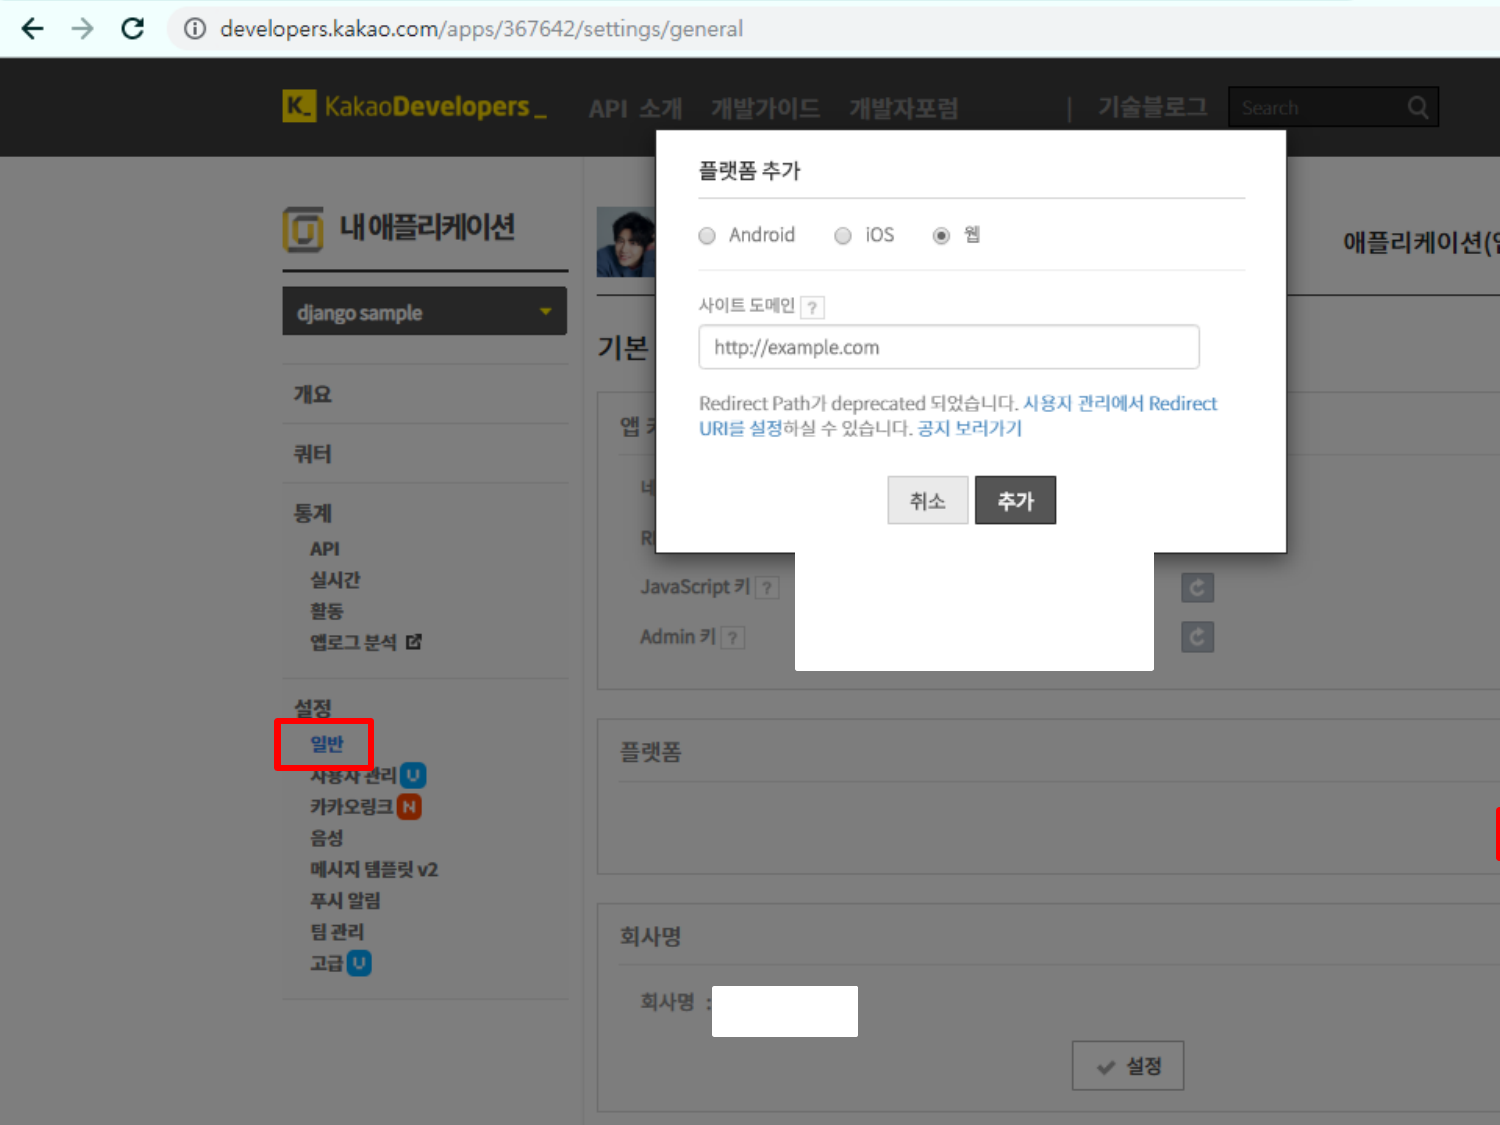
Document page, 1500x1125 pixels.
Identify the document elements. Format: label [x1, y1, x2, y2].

text_box [0, 0, 1500, 1125]
